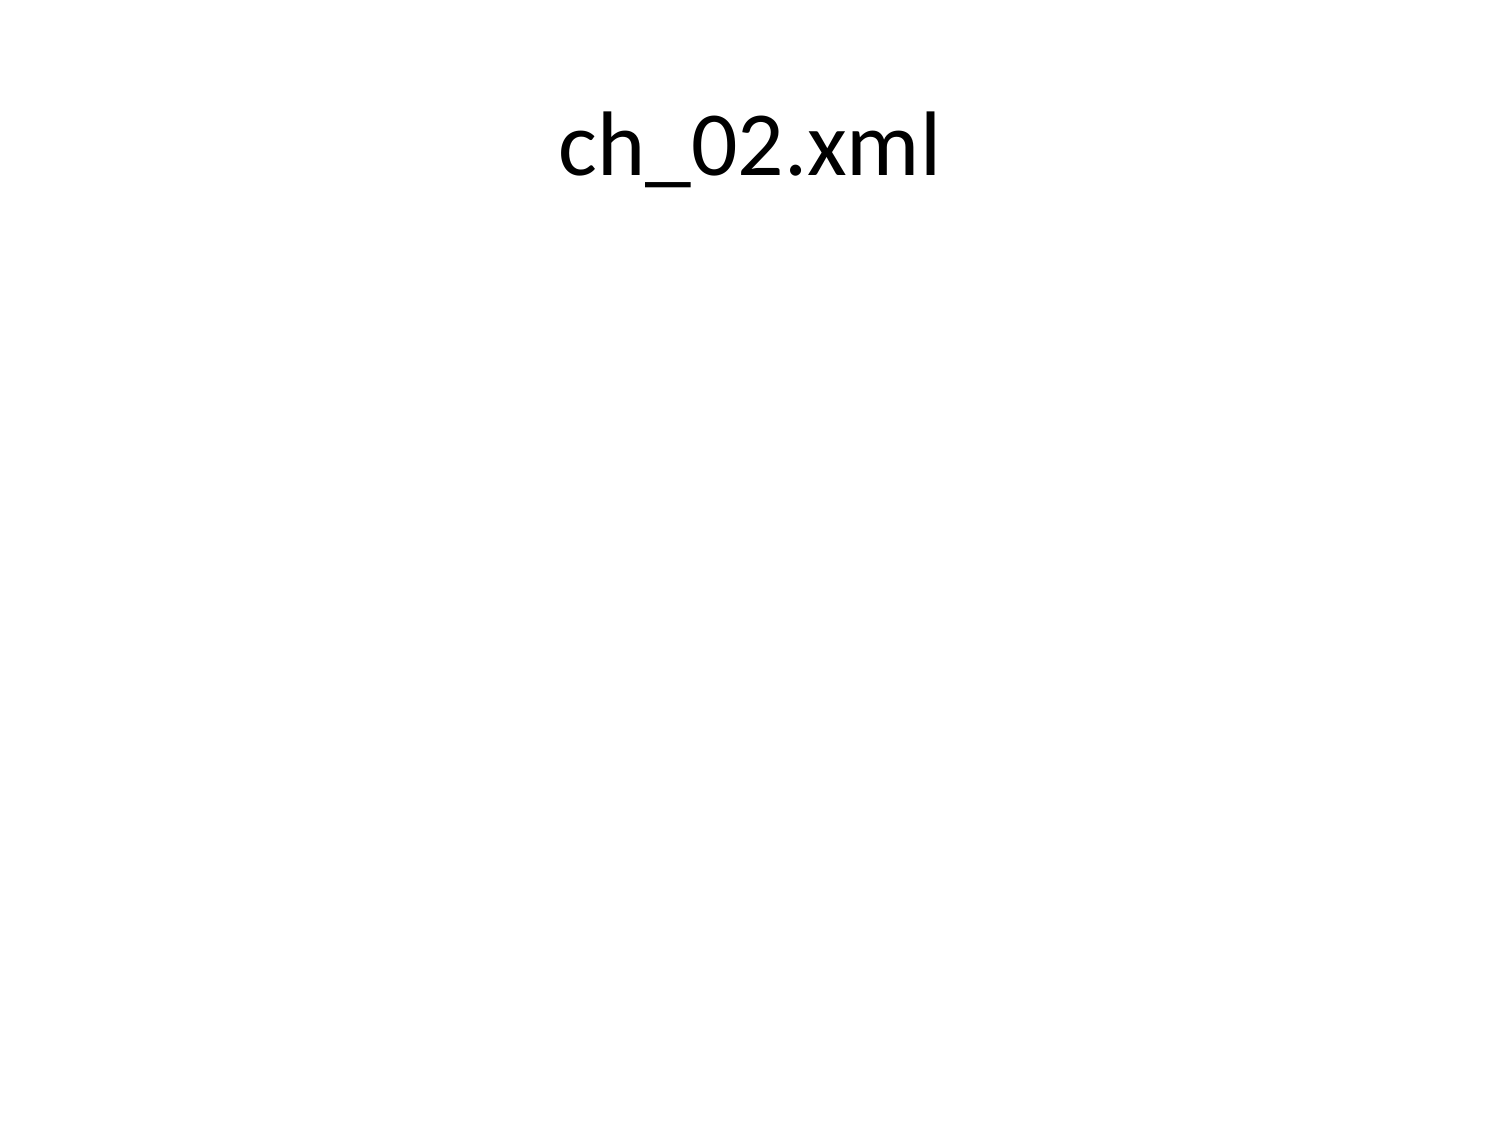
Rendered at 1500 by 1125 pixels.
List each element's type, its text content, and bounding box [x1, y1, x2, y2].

title ch_02.xml [75, 45, 1425, 233]
